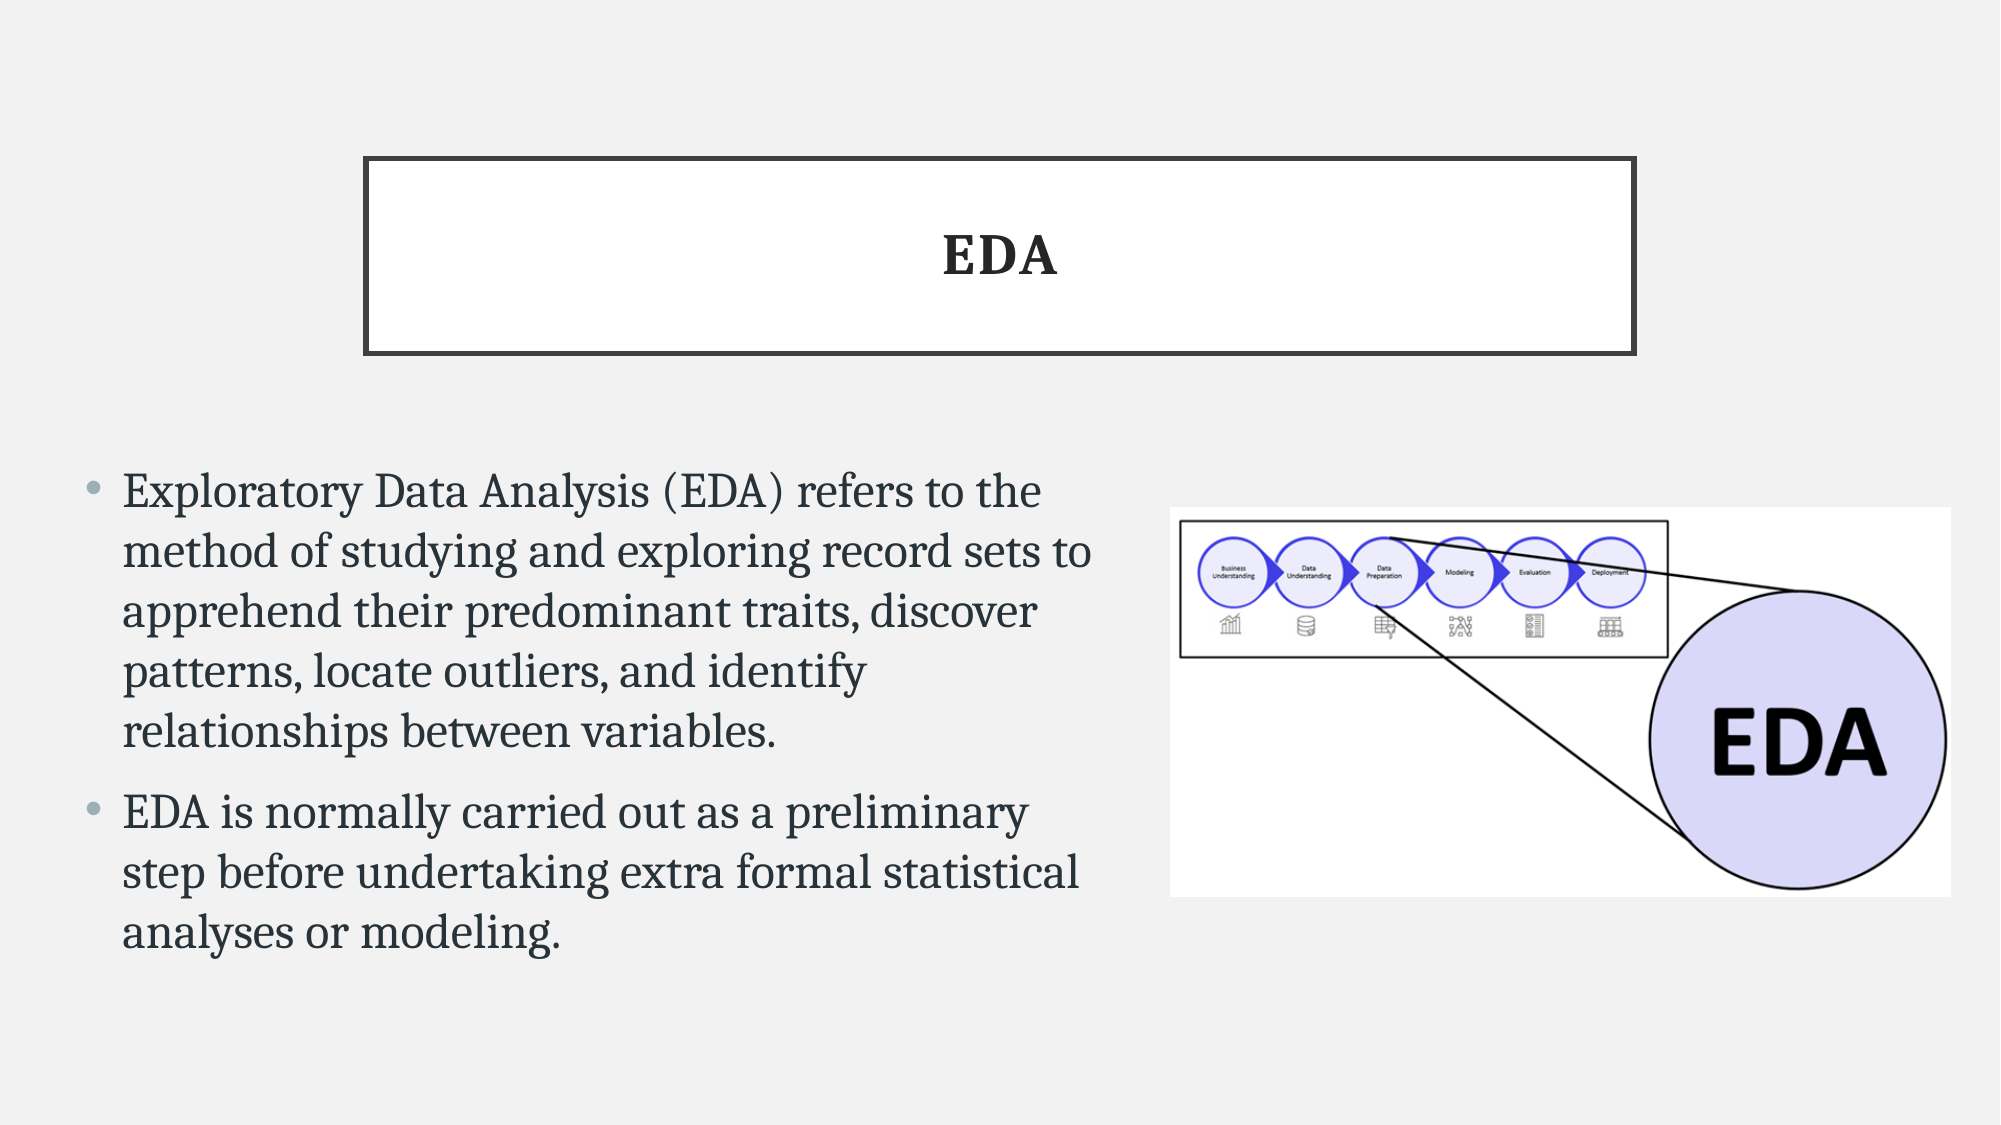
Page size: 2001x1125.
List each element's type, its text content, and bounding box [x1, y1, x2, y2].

title EDA [363, 156, 1637, 356]
picture [1170, 507, 1951, 897]
list Exploratory Data Analysis (EDA) refers to the method of studying and exploring record sets to apprehend their predominant traits, discover patterns, locate outliers, and identify relationships between variables. EDA is normally carried out as a preliminary step before undertaking extra formal statistical analyses or modeling. [69, 449, 1130, 1125]
